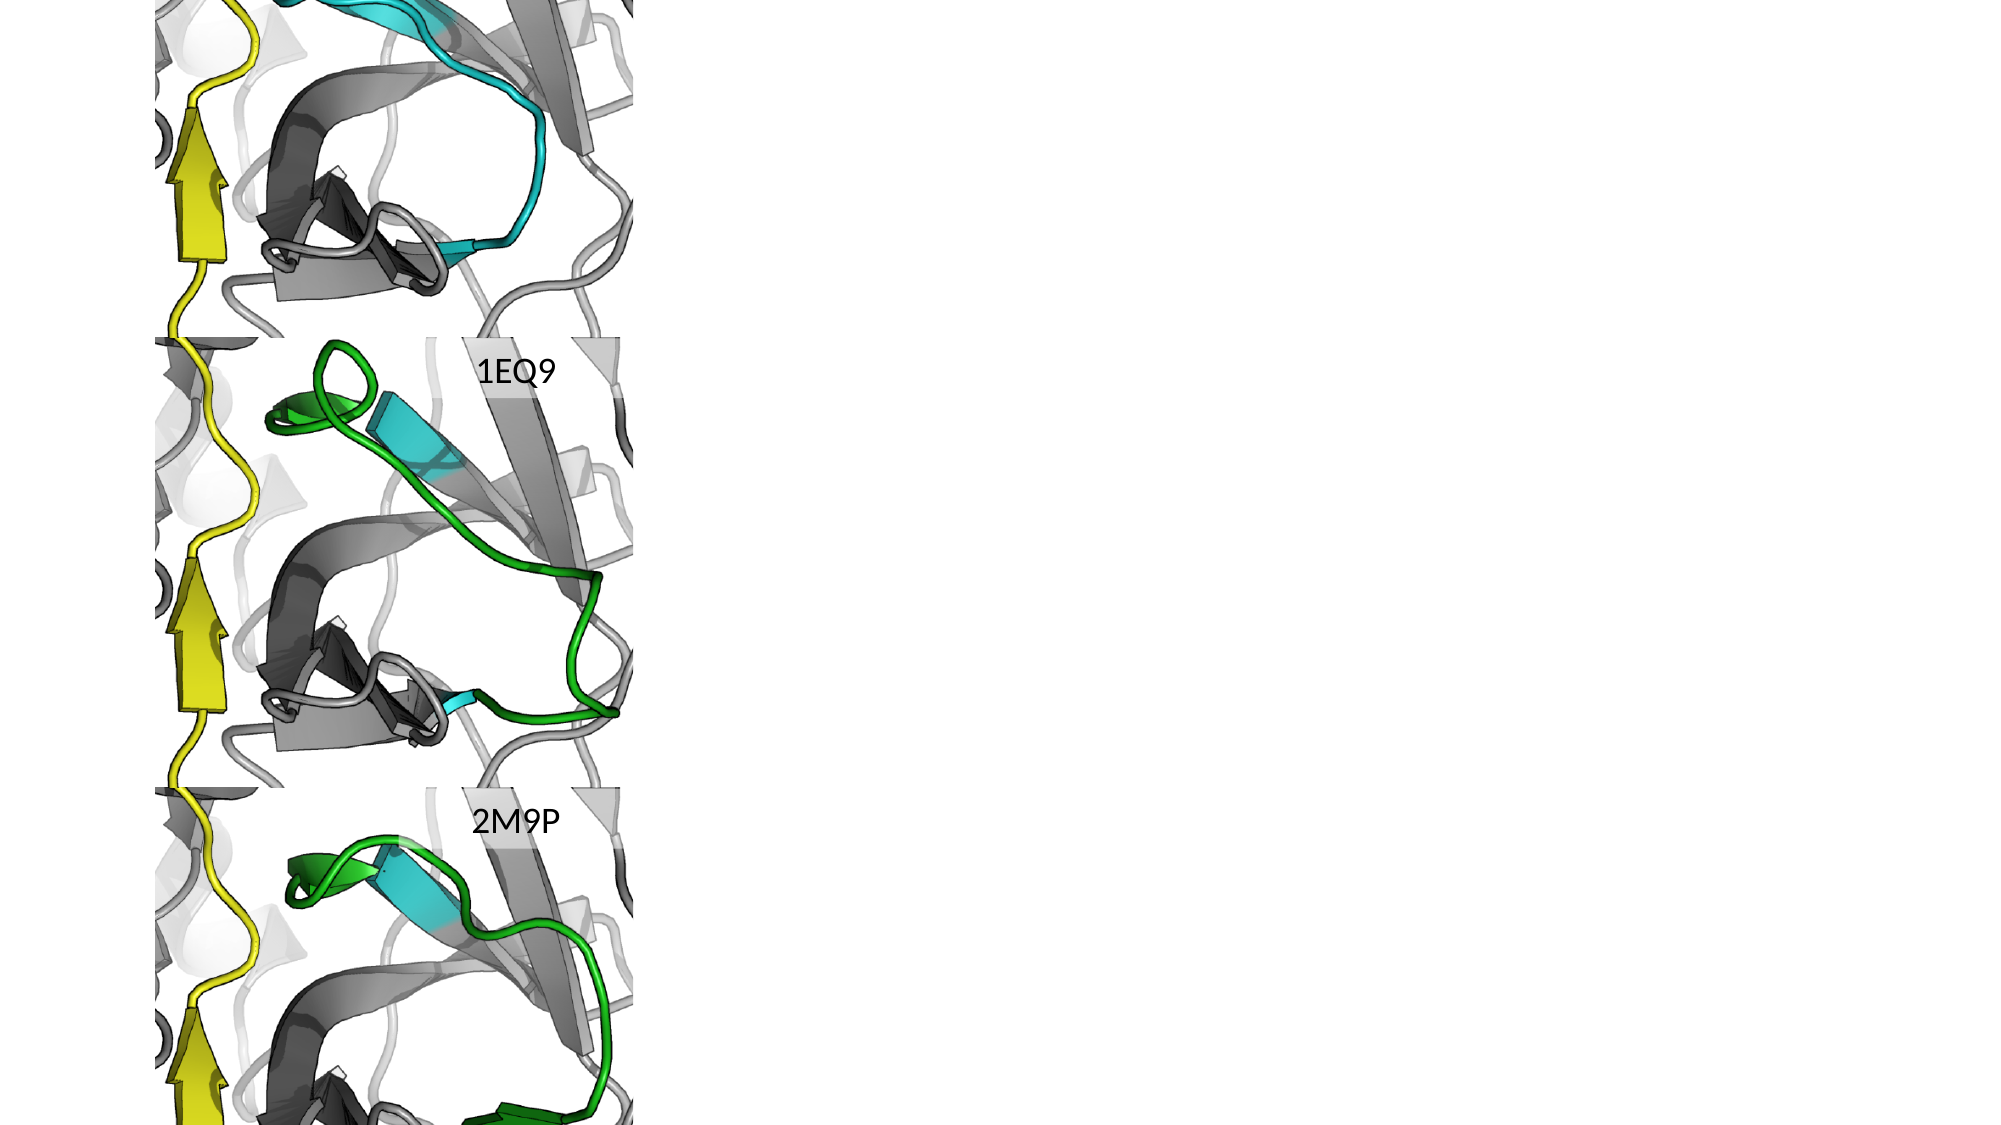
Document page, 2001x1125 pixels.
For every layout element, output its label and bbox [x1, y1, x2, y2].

text_box [154, 0, 634, 1125]
